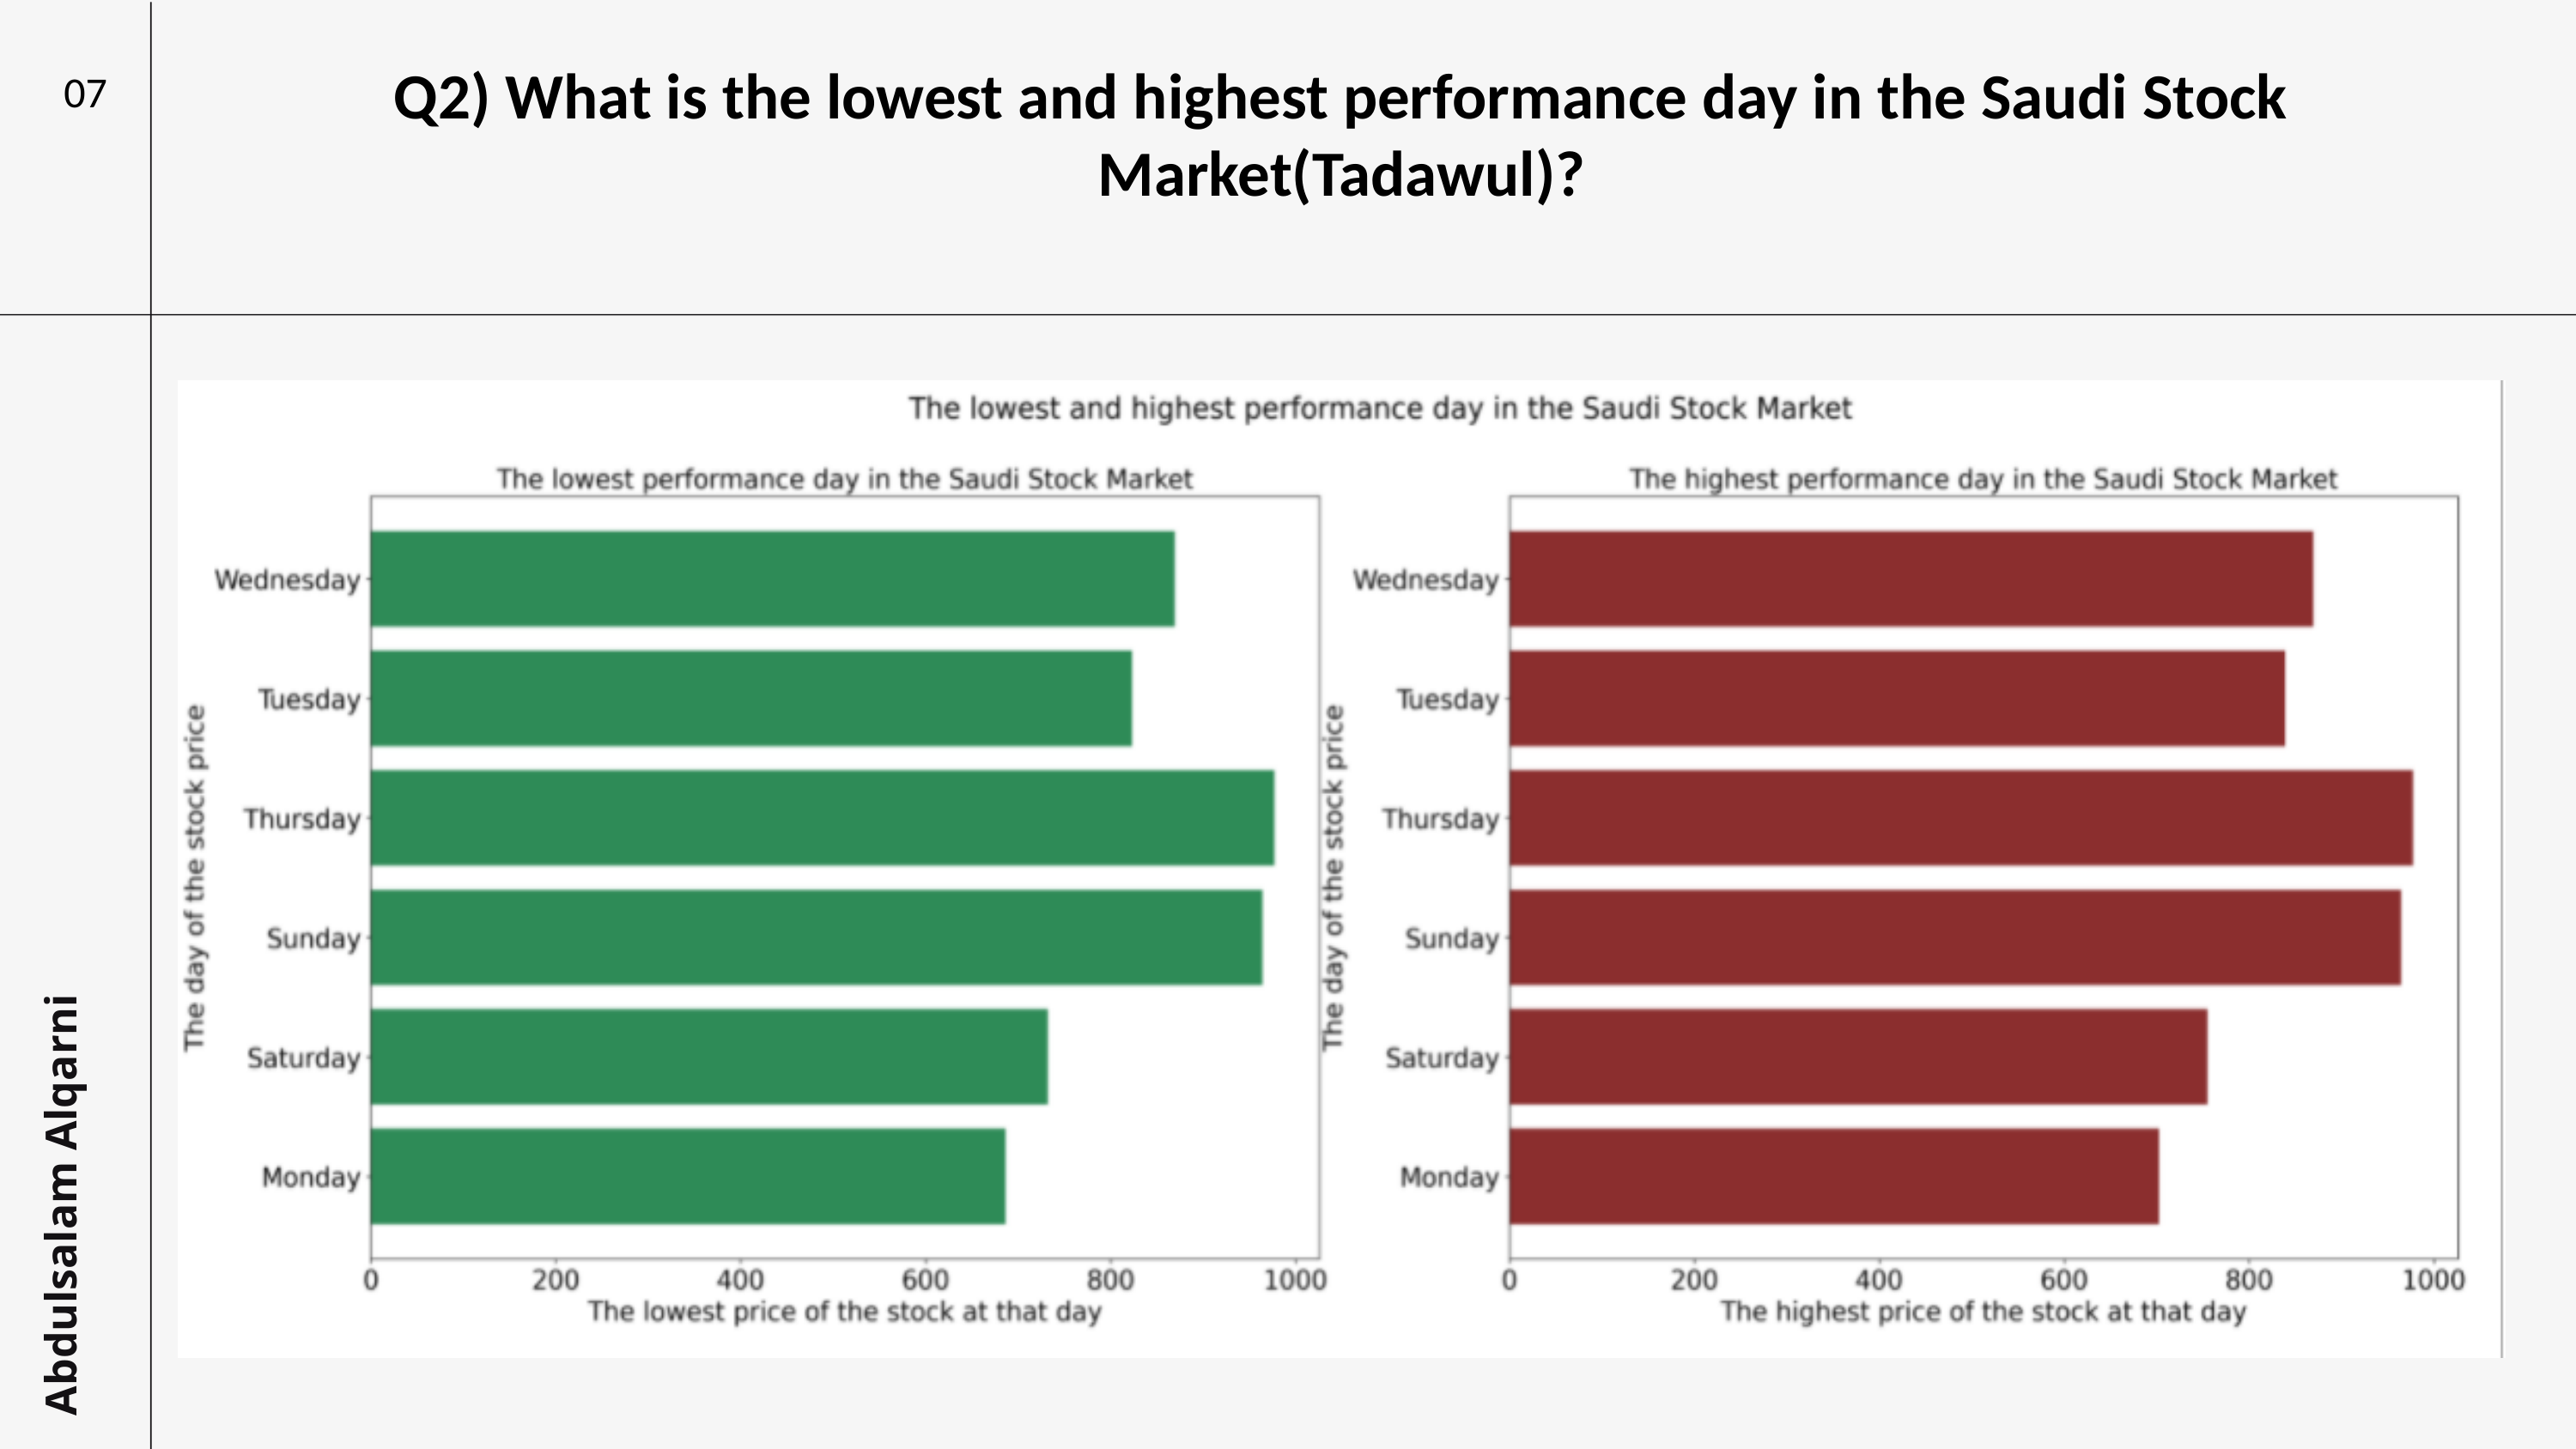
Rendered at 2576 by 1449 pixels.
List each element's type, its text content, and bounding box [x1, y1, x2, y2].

text_box Q2) What is the lowest and highest performance day in the Saudi Stock Market(Tadawul)? [365, 48, 2318, 293]
text_box Abdulsalam Alqarni [37, 981, 92, 1428]
text_box 07 [51, 58, 120, 124]
picture [178, 380, 2506, 1358]
